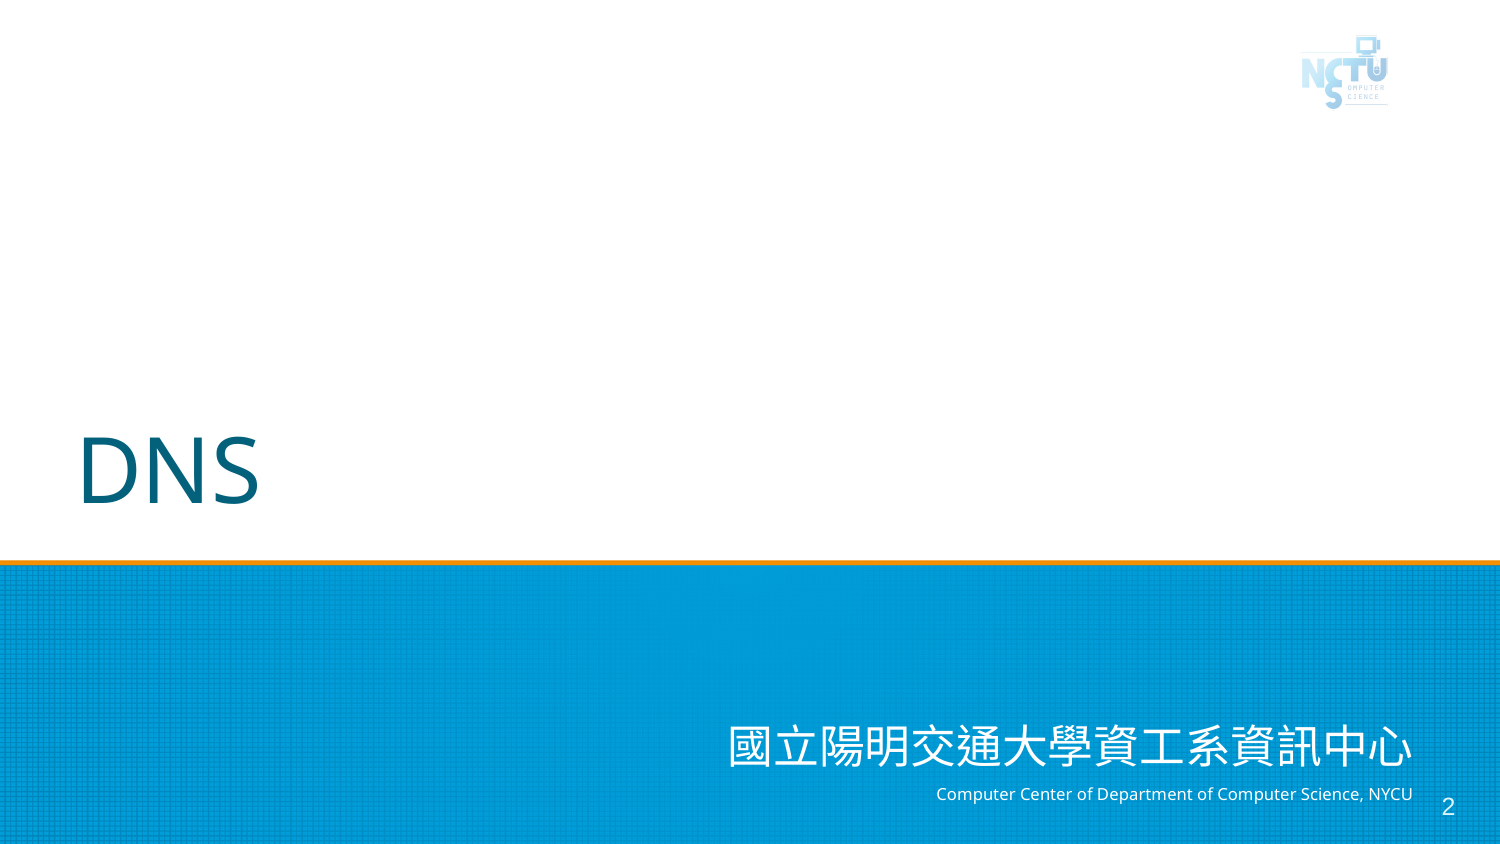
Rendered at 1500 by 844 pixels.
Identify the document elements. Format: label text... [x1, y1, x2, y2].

title DNS [75, 379, 1425, 522]
slide_number ‹#› [1403, 779, 1494, 844]
picture [0, 0, 1500, 565]
